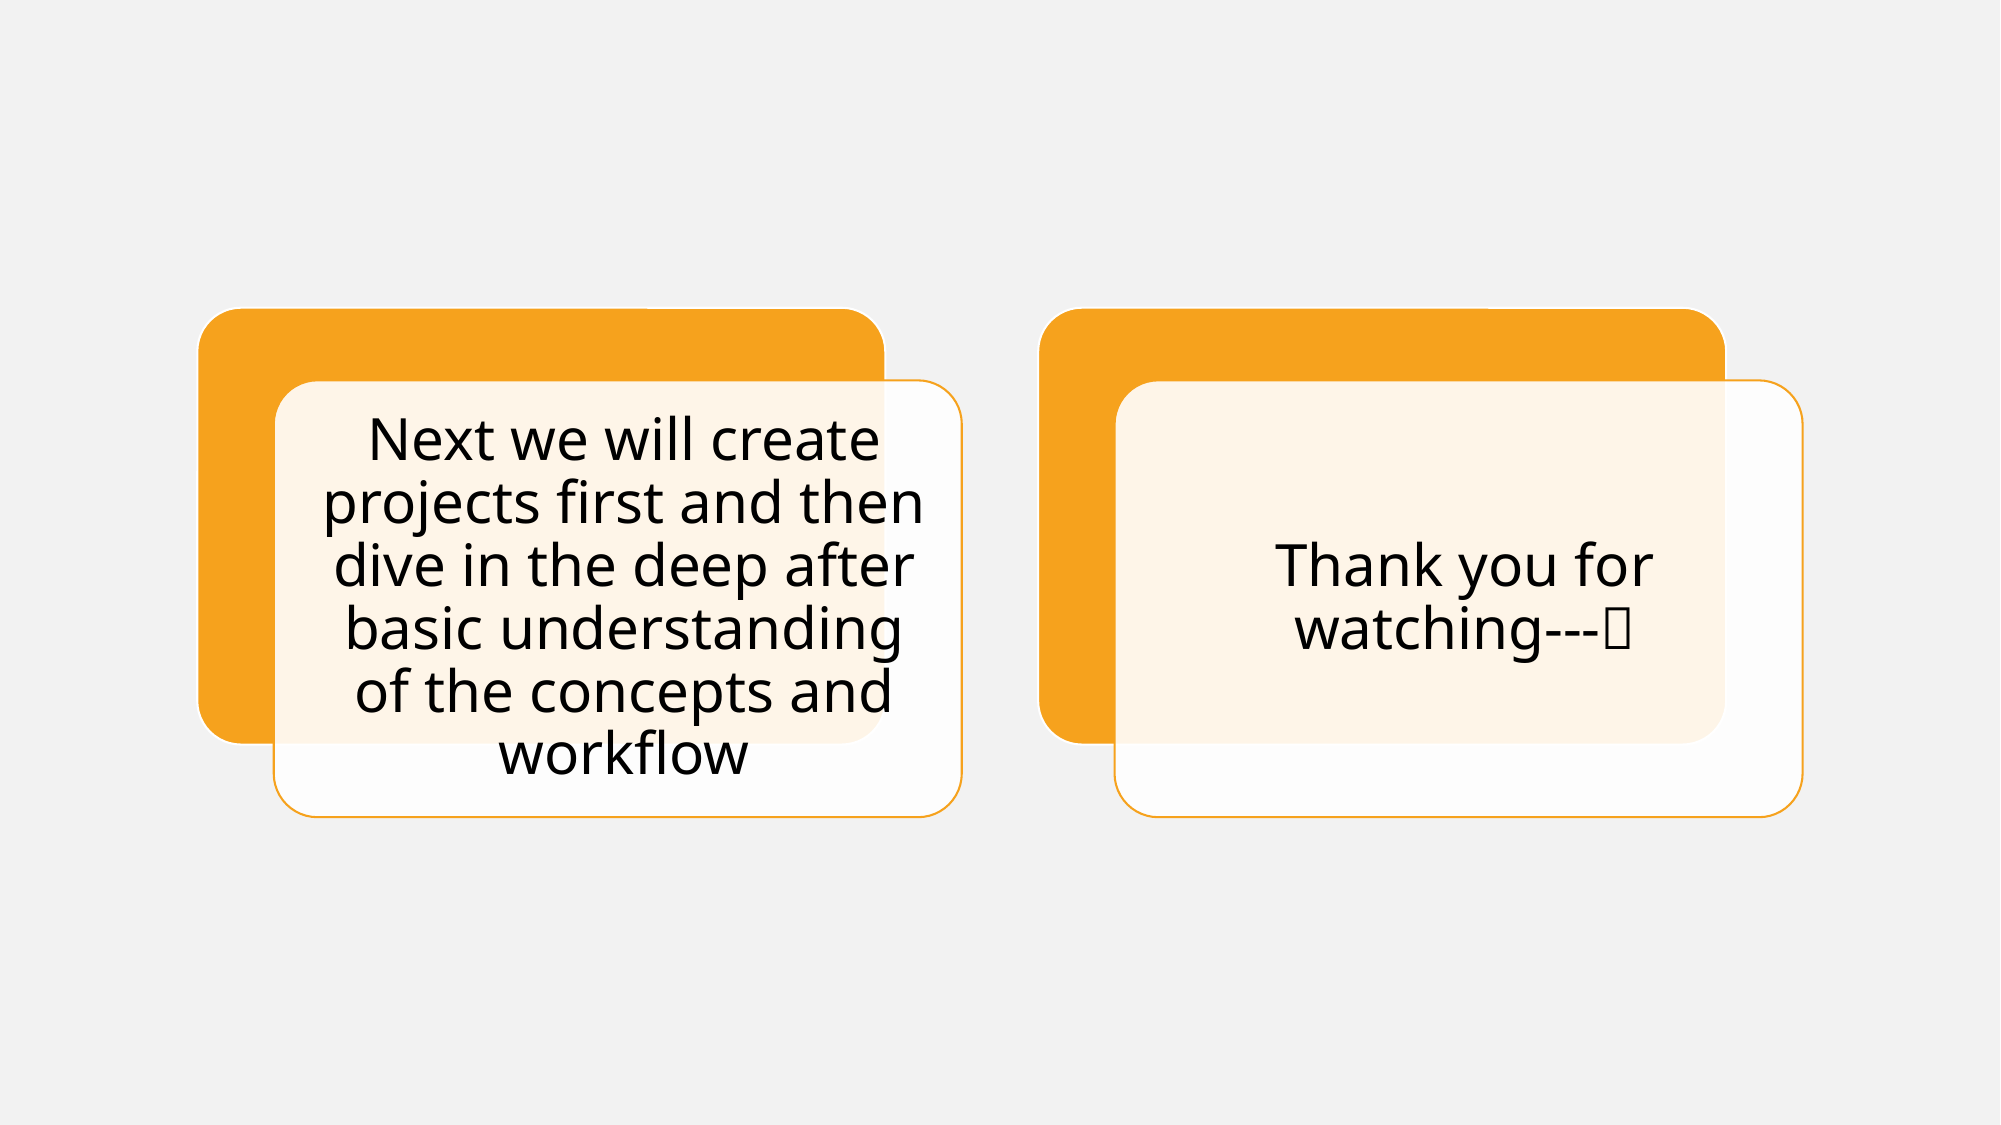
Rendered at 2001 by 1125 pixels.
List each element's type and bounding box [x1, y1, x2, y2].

list [158, 307, 1842, 818]
